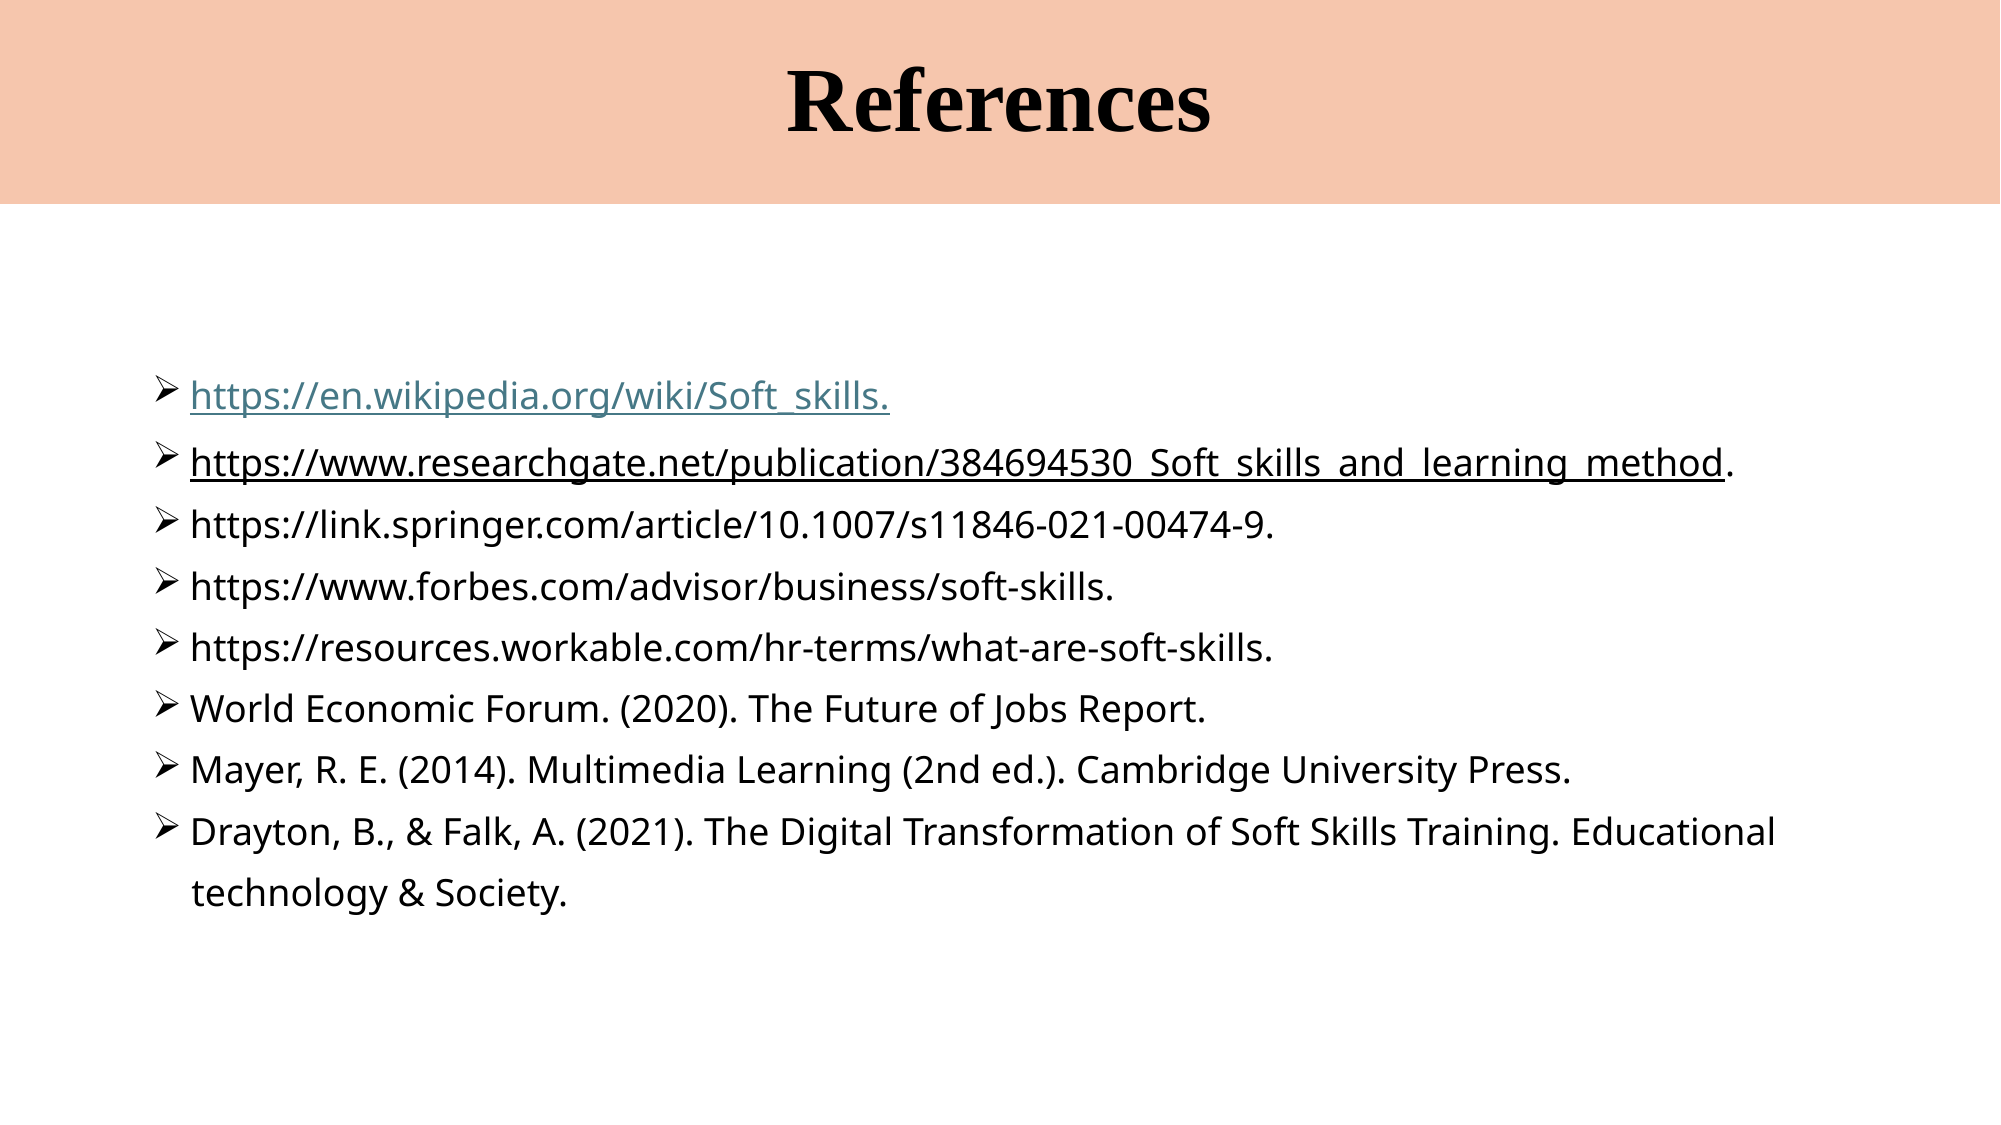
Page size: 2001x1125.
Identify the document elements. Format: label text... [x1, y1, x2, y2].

title References [0, 0, 2000, 204]
list https://en.wikipedia.org/wiki/Soft_skills. https://www.researchgate.net/publication/384694530_Soft_skills_and_learning_method. https://link.springer.com/article/10.1007/s11846-021-00474-9. https://www.forbes.com/advisor/business/soft-skills. https://resources.workable.com/hr-terms/what-are-soft-skills. World Economic Forum. (2020). The Future of Jobs Report. Mayer, R. E. (2014). Multimedia Learning (2nd ed.). Cambridge University Press. Drayton, B., & Falk, A. (2021). The Digital Transformation of Soft Skills Training. Educational technology & Society. [137, 299, 1863, 1014]
